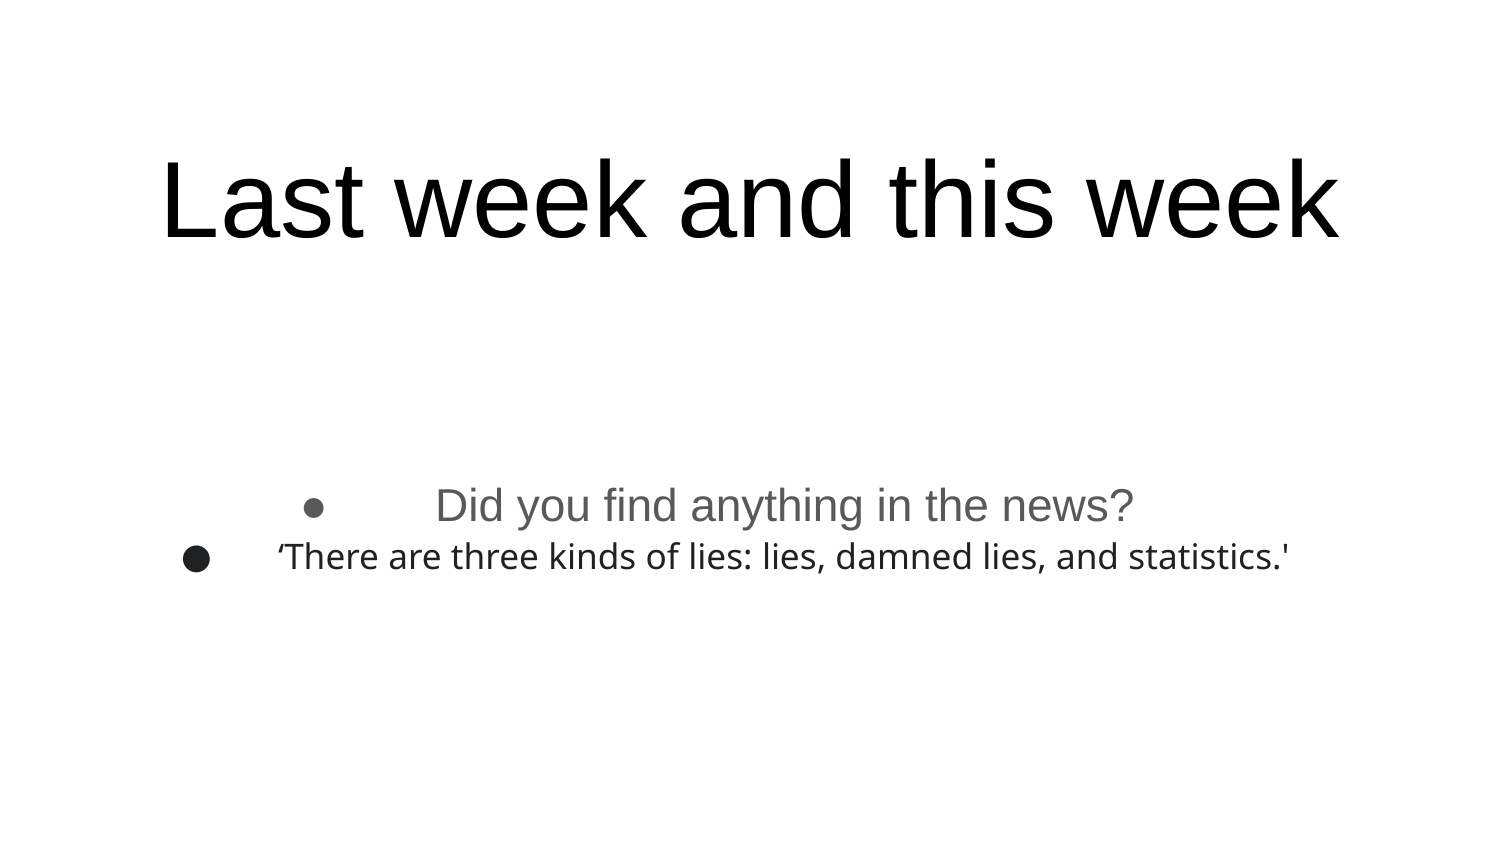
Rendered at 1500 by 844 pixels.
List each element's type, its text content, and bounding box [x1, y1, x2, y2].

subtitle Did you find anything in the news? ‘There are three kinds of lies: lies, damned lies, and statistics.' [51, 464, 1449, 595]
title Last week and this week [51, 122, 1449, 276]
